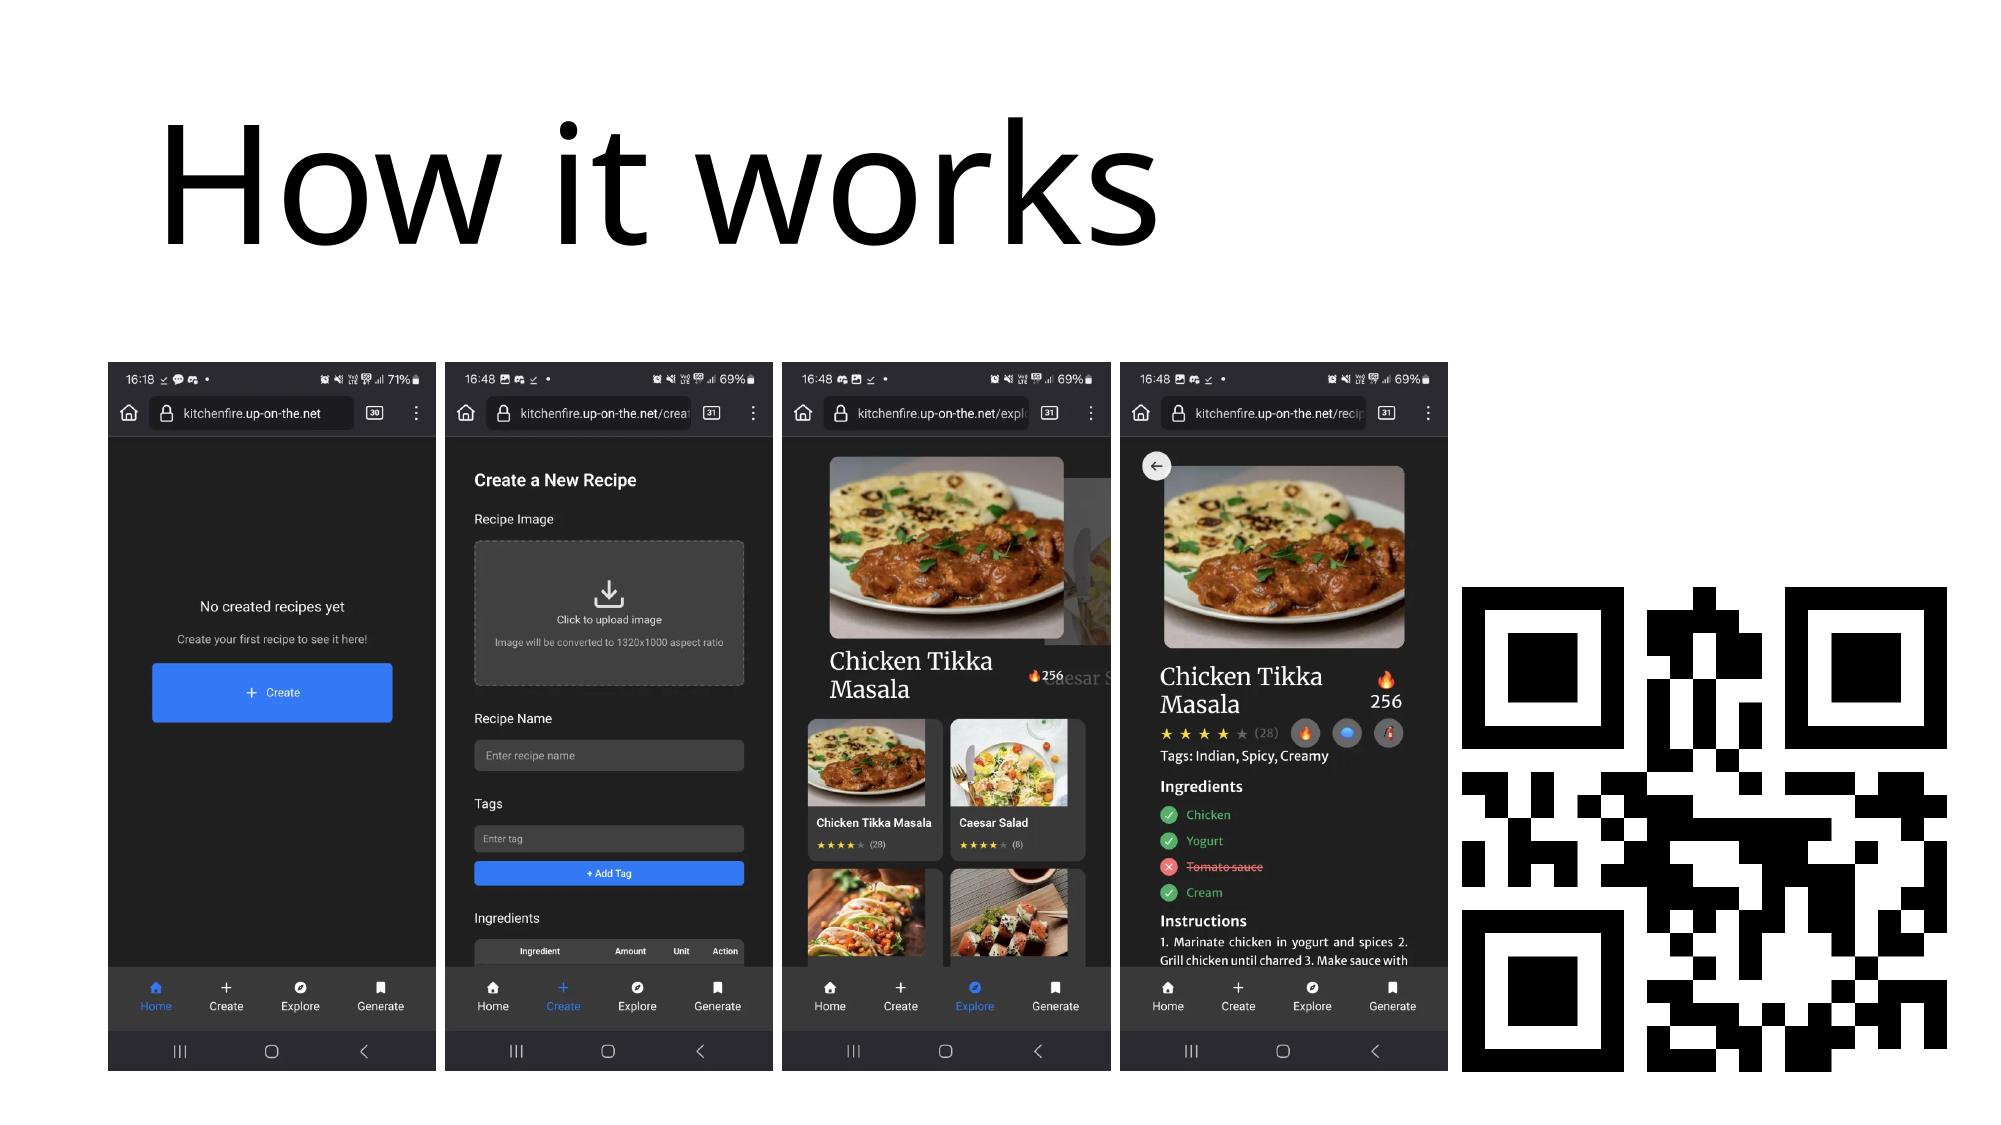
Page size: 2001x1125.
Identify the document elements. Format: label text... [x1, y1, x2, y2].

picture [1120, 362, 2000, 1125]
text_box How it works [137, 81, 1863, 300]
picture [445, 362, 773, 1071]
picture [107, 362, 436, 1071]
text_box [137, 340, 1863, 1014]
picture [782, 362, 1111, 1071]
